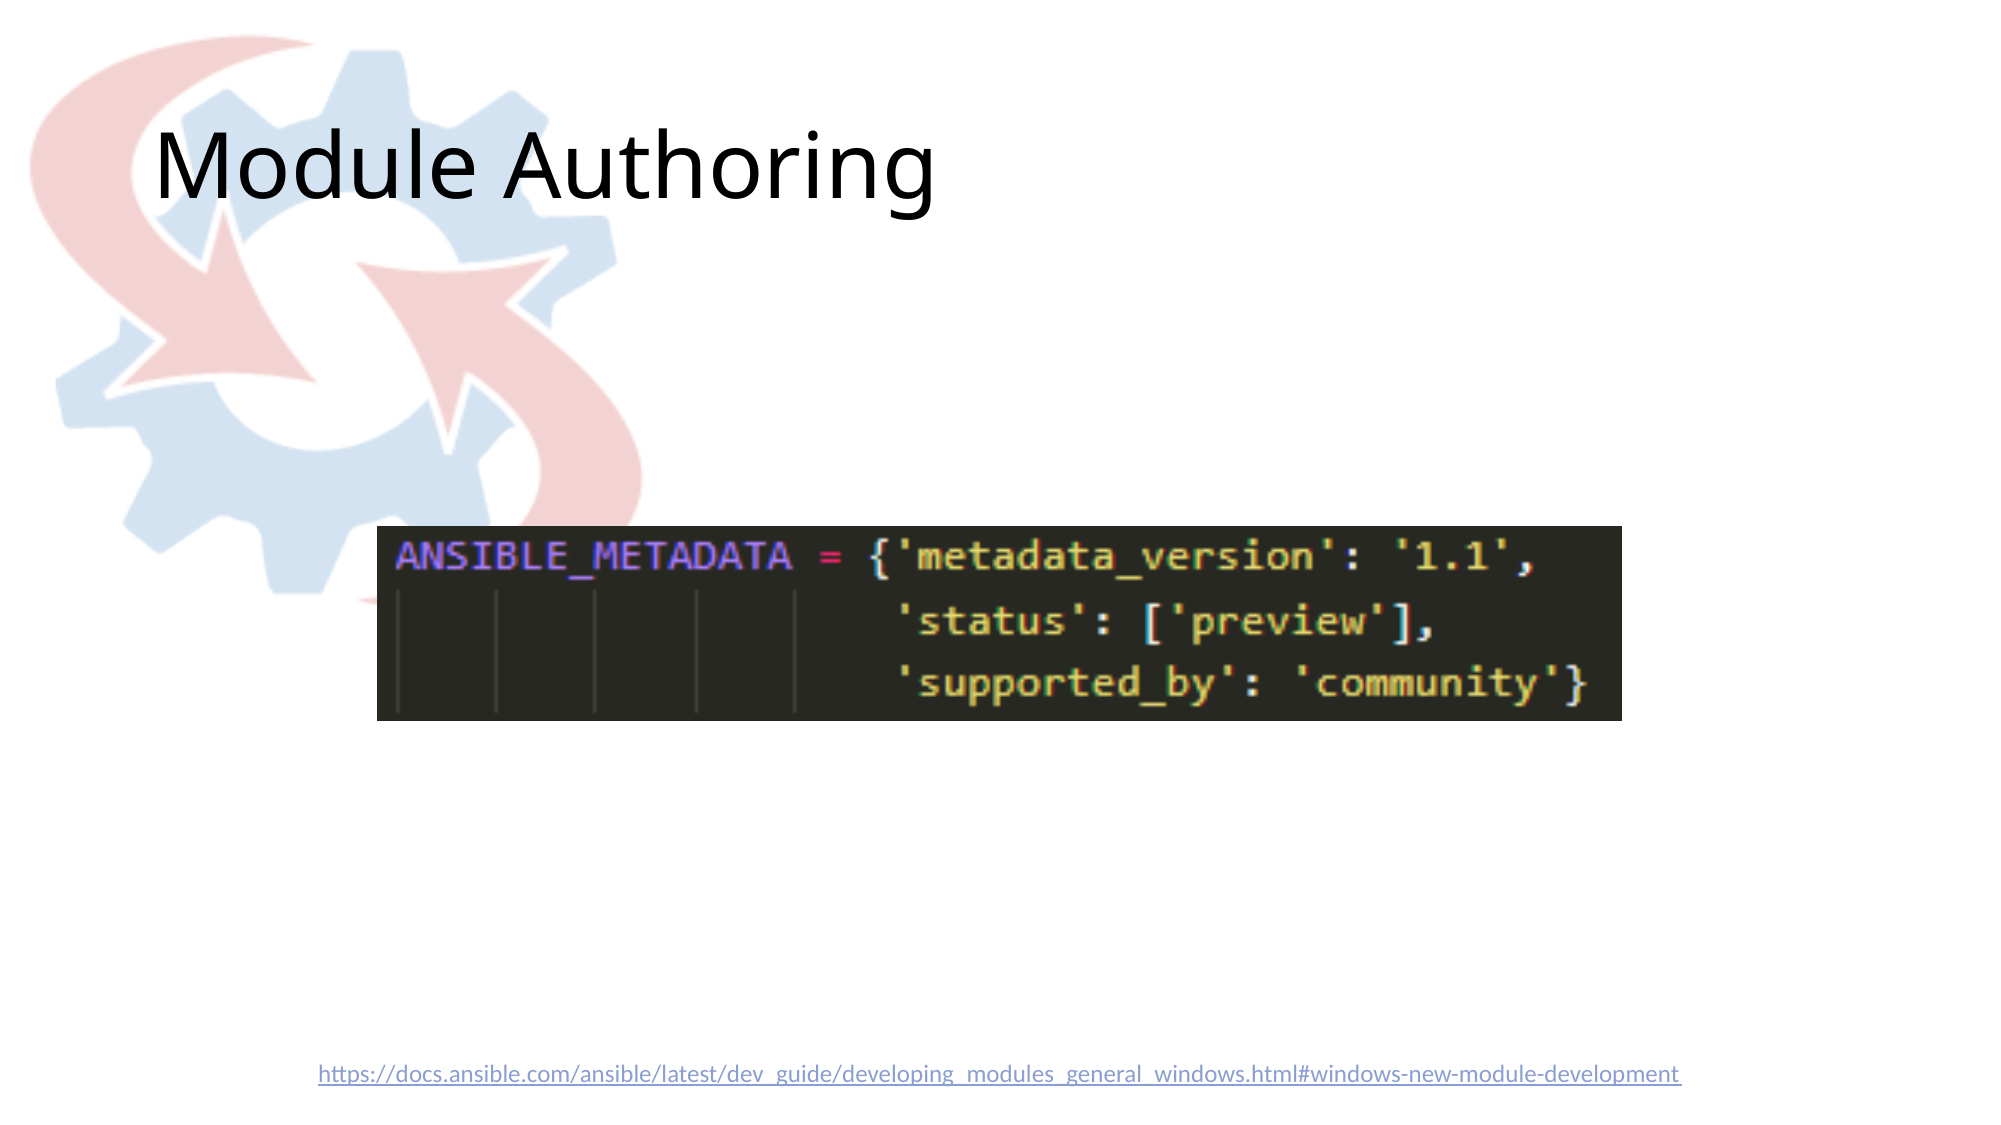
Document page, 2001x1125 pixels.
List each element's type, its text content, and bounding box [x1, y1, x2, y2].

title Module Authoring [137, 59, 1863, 278]
footer https://docs.ansible.com/ansible/latest/dev_guide/developing_modules_general_windows.html#windows-new-module-development [137, 1042, 1863, 1103]
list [377, 526, 1622, 721]
